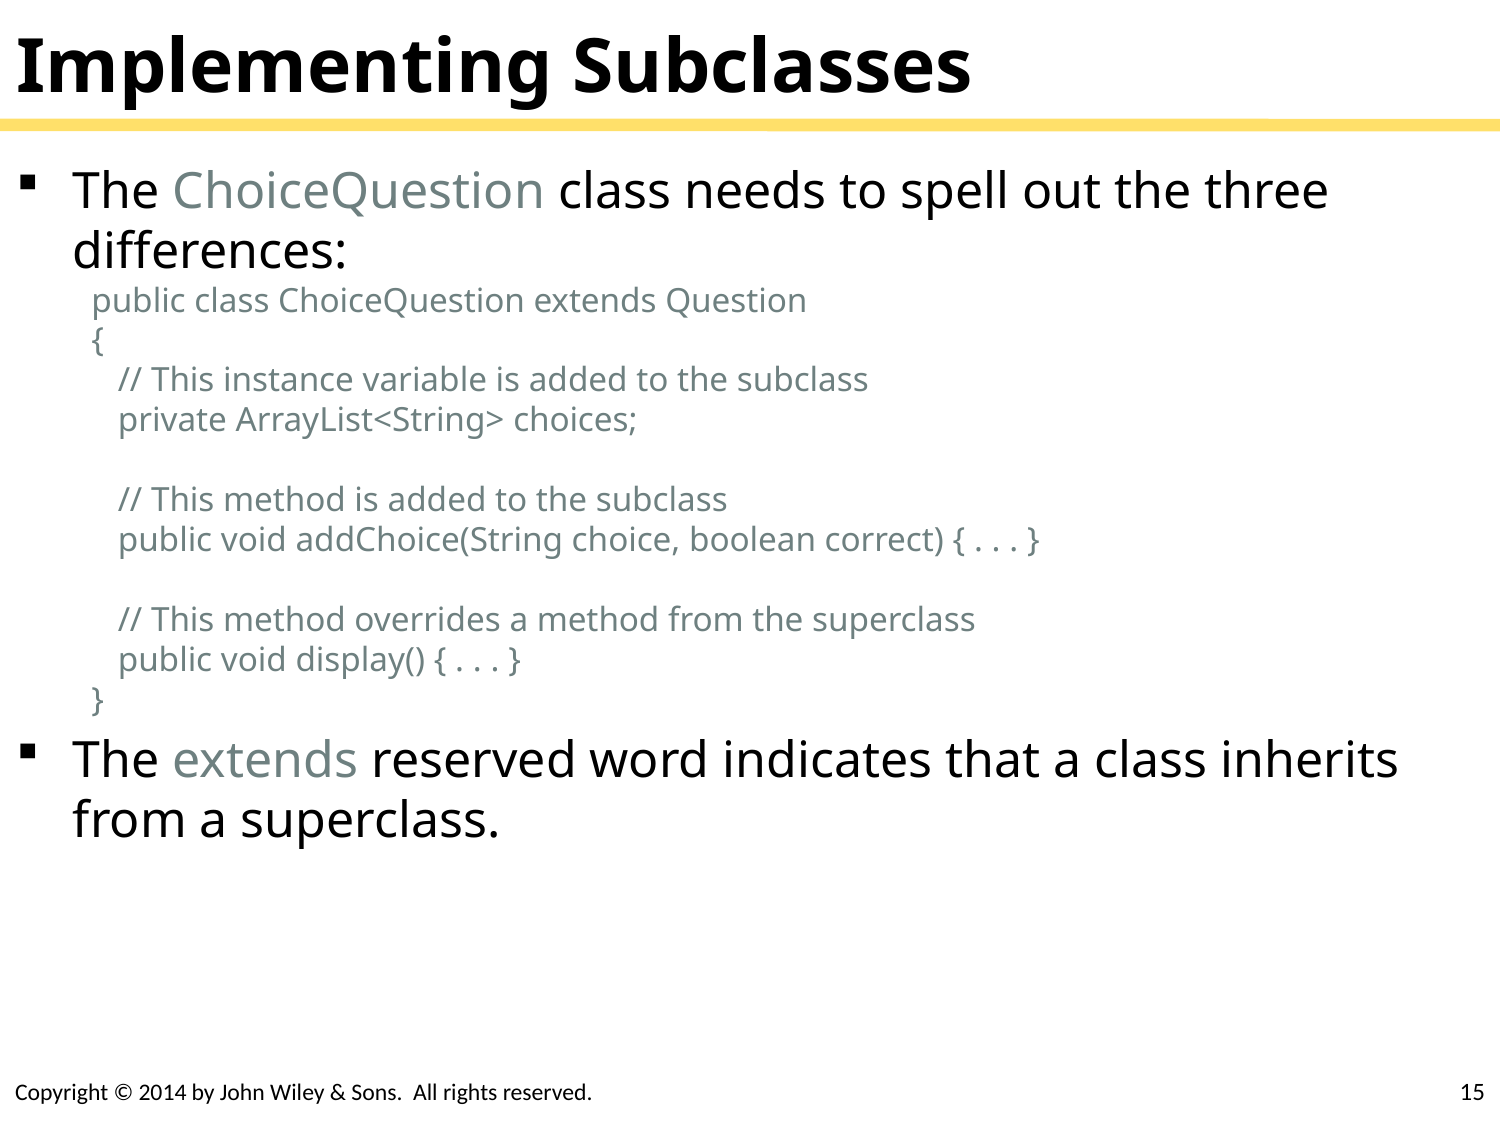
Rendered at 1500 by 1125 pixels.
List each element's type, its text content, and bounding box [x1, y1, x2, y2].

list The ChoiceQuestion class needs to spell out the three differences: public class ChoiceQuestion extends Question { // This instance variable is added to the subclass private ArrayList<String> choices; // This method is added to the subclass public void addChoice(String choice, boolean correct) { . . . } // This method overrides a method from the superclass public void display() { . . . } } The extends reserved word indicates that a class inherits from a superclass. [1, 151, 1500, 1081]
title Implementing Subclasses [1, 0, 1500, 125]
